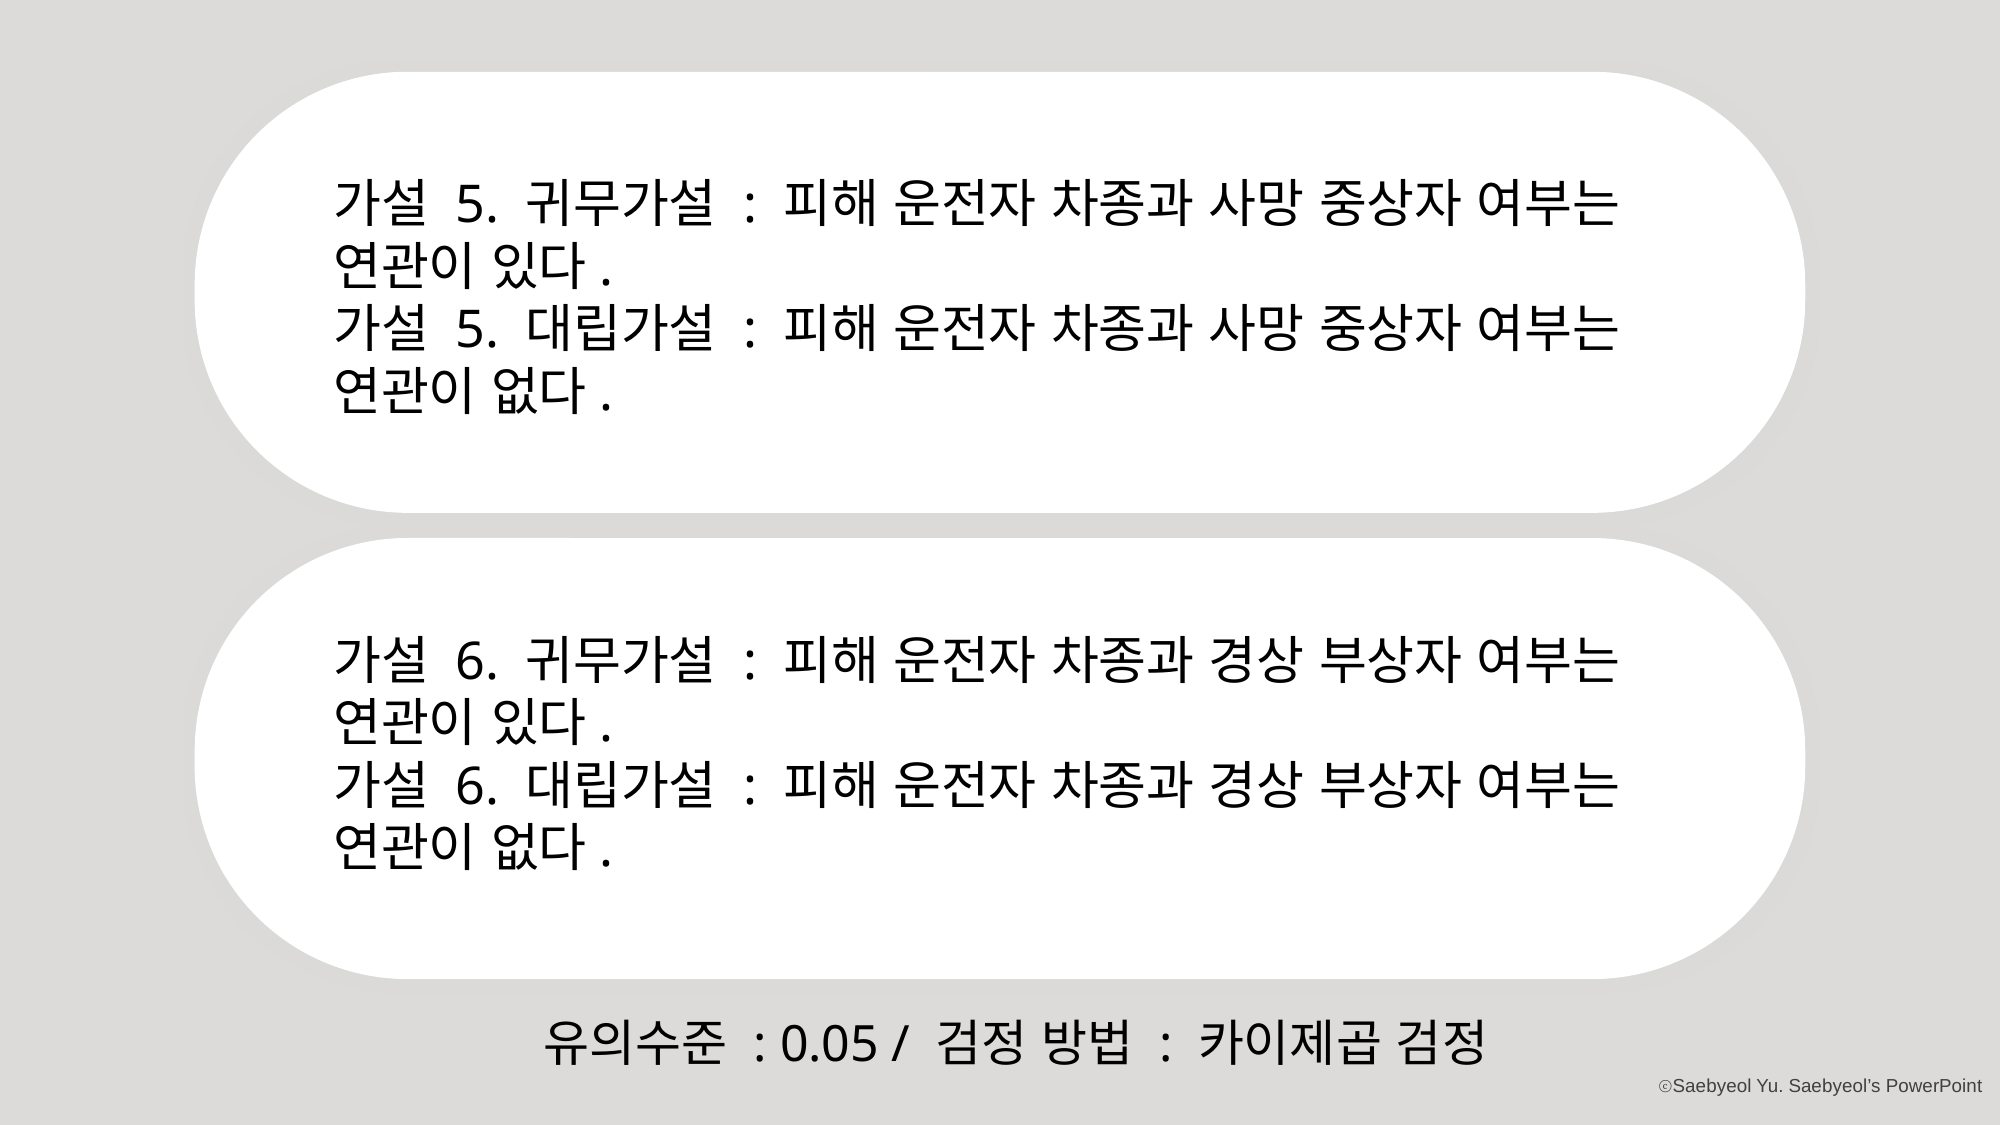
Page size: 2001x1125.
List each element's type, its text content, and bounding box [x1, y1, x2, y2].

text_box [193, 536, 1807, 981]
text_box 가설 5. 귀무가설 : 피해 운전자 차종과 사망 중상자 여부는 연관이 있다. 가설 5. 대립가설 : 피해 운전자 차종과 사망 중상자 여부는 연관이 없다. [318, 163, 1682, 429]
text_box 가설 6. 귀무가설 : 피해 운전자 차종과 경상 부상자 여부는 연관이 있다. 가설 6. 대립가설 : 피해 운전자 차종과 경상 부상자 여부는 연관이 없다. [318, 619, 1682, 885]
text_box 유의수준 : 0.05 / 검정 방법 : 카이제곱 검정 [528, 1004, 1866, 1080]
text_box [193, 70, 1807, 514]
